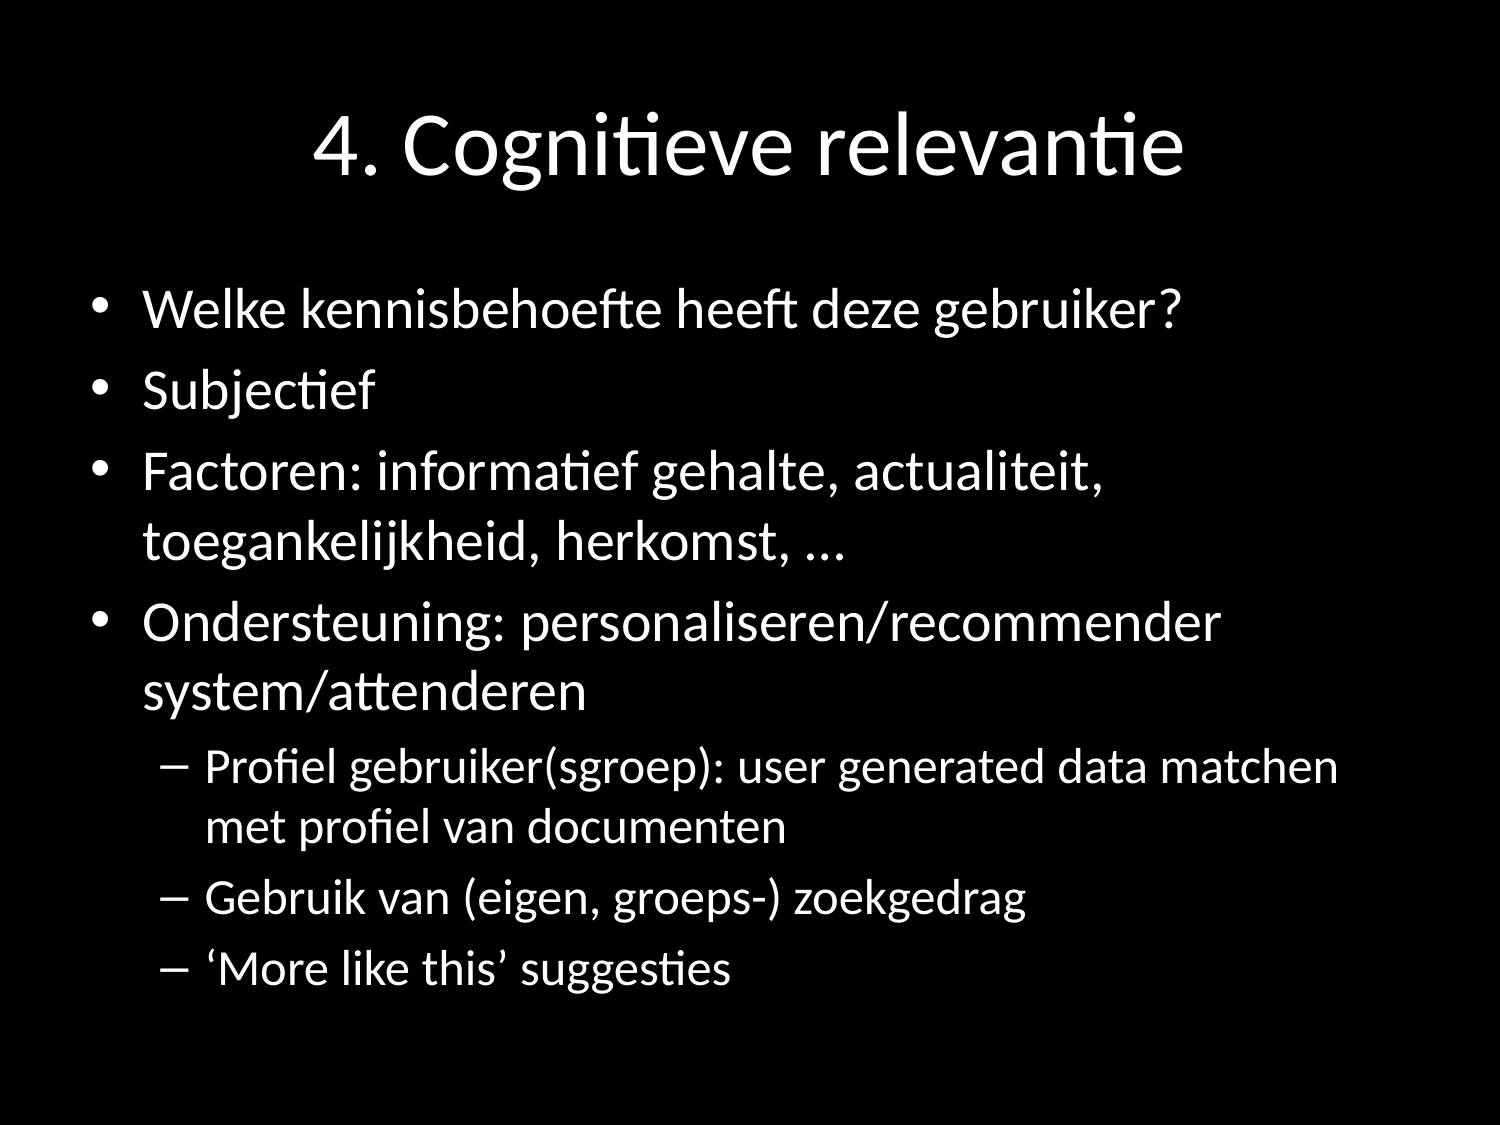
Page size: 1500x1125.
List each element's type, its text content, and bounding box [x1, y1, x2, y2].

title 4. Cognitieve relevantie [75, 45, 1425, 233]
list Welke kennisbehoefte heeft deze gebruiker? Subjectief Factoren: informatief gehalte, actualiteit, toegankelijkheid, herkomst, … Ondersteuning: personaliseren/recommender system/attenderen Profiel gebruiker(sgroep): user generated data matchen met profiel van documenten Gebruik van (eigen, groeps-) zoekgedrag ‘More like this’ suggesties [75, 262, 1425, 1005]
